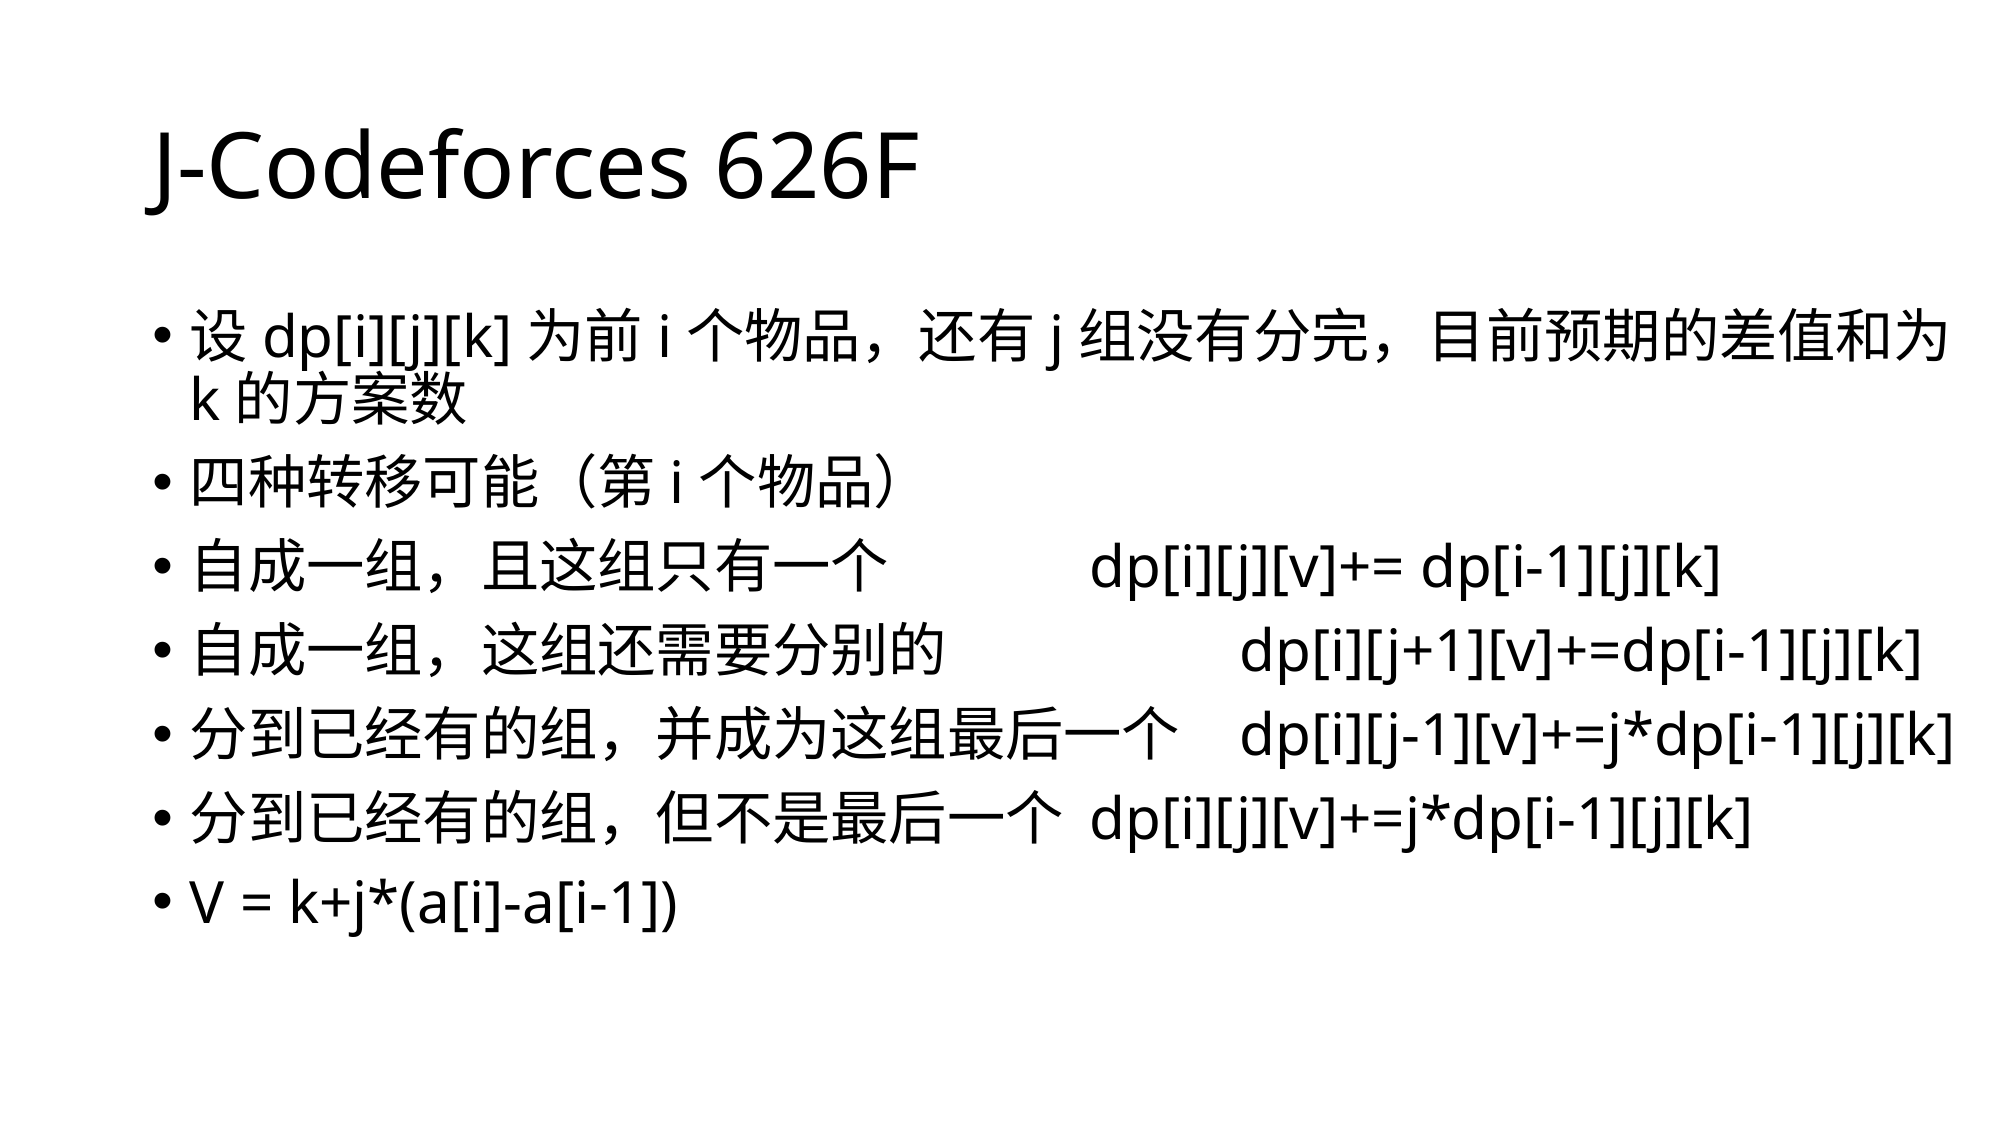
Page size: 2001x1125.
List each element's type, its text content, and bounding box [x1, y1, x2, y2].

list 设dp[i][j][k]为前i个物品，还有j组没有分完，目前预期的差值和为k的方案数 四种转移可能（第i个物品） 自成一组，且这组只有一个 dp[i][j][v]+= dp[i-1][j][k] 自成一组，这组还需要分别的 dp[i][j+1][v]+=dp[i-1][j][k] 分到已经有的组，并成为这组最后一个 dp[i][j-1][v]+=j*dp[i-1][j][k] 分到已经有的组，但不是最后一个 dp[i][j][v]+=j*dp[i-1][j][k] V = k+j*(a[i]-a[i-1]) [137, 299, 1979, 1014]
title J-Codeforces 626F [137, 59, 1863, 278]
